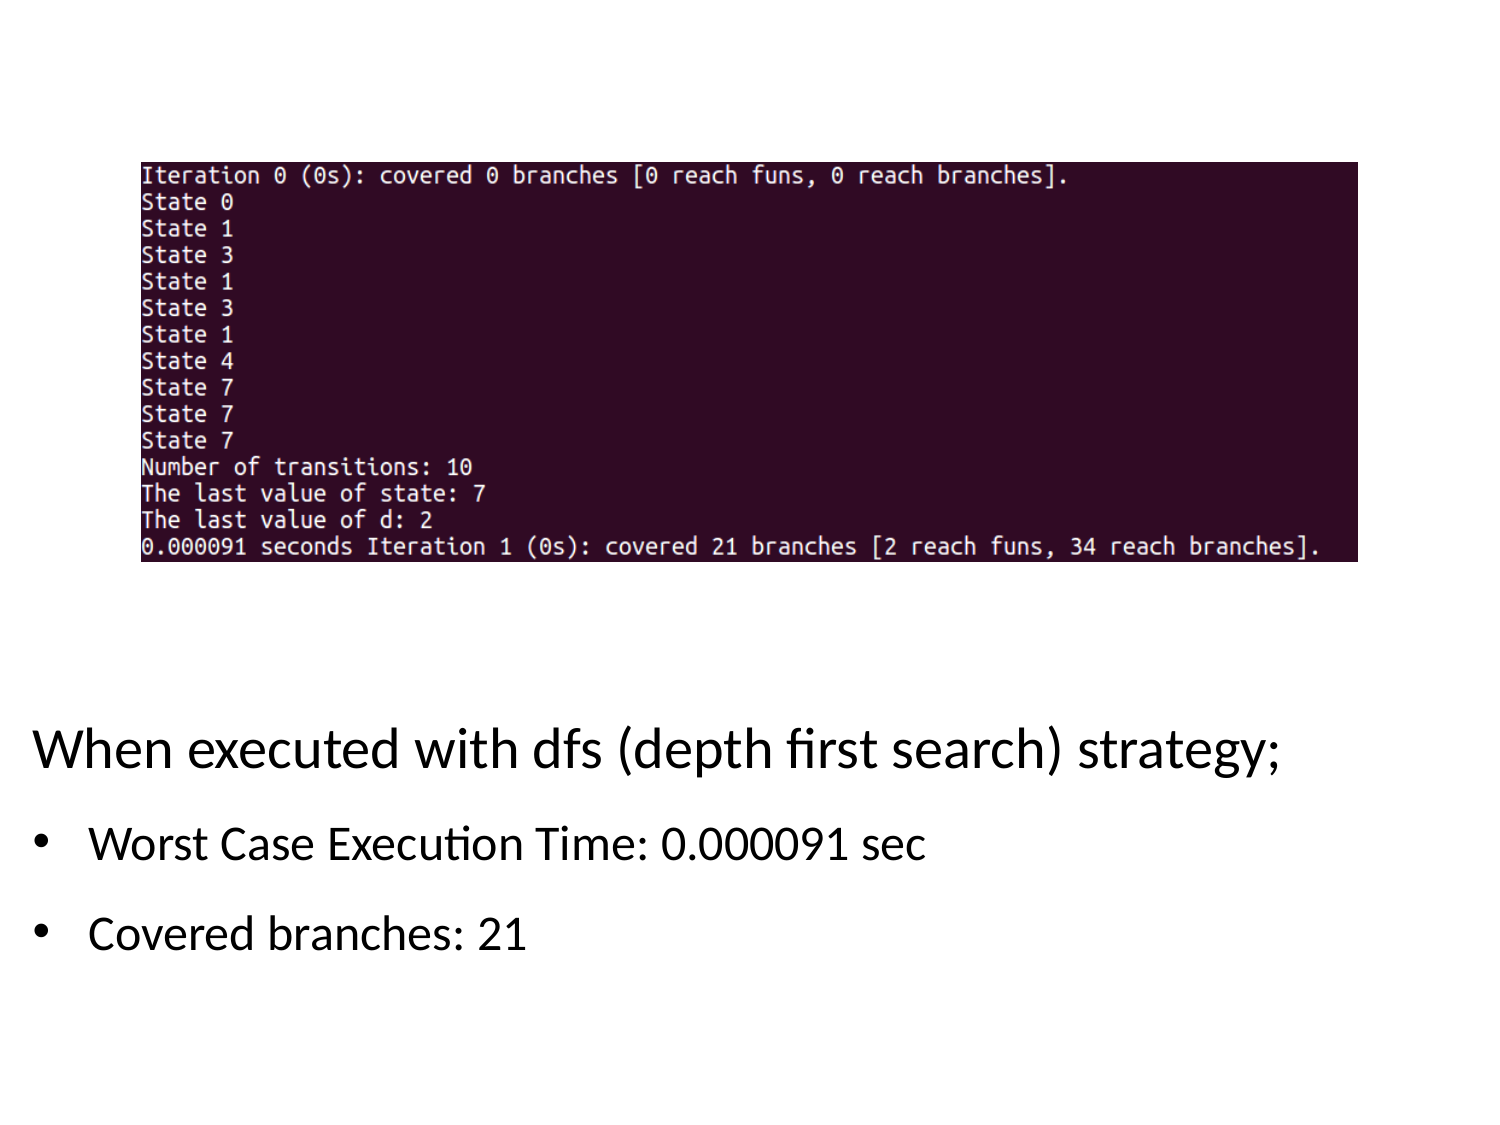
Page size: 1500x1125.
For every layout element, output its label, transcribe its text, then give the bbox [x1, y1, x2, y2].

text_box When executed with dfs (depth first search) strategy; Worst Case Execution Time: 0.000091 sec Covered branches: 21 [32, 599, 1500, 1036]
picture [141, 162, 1358, 563]
